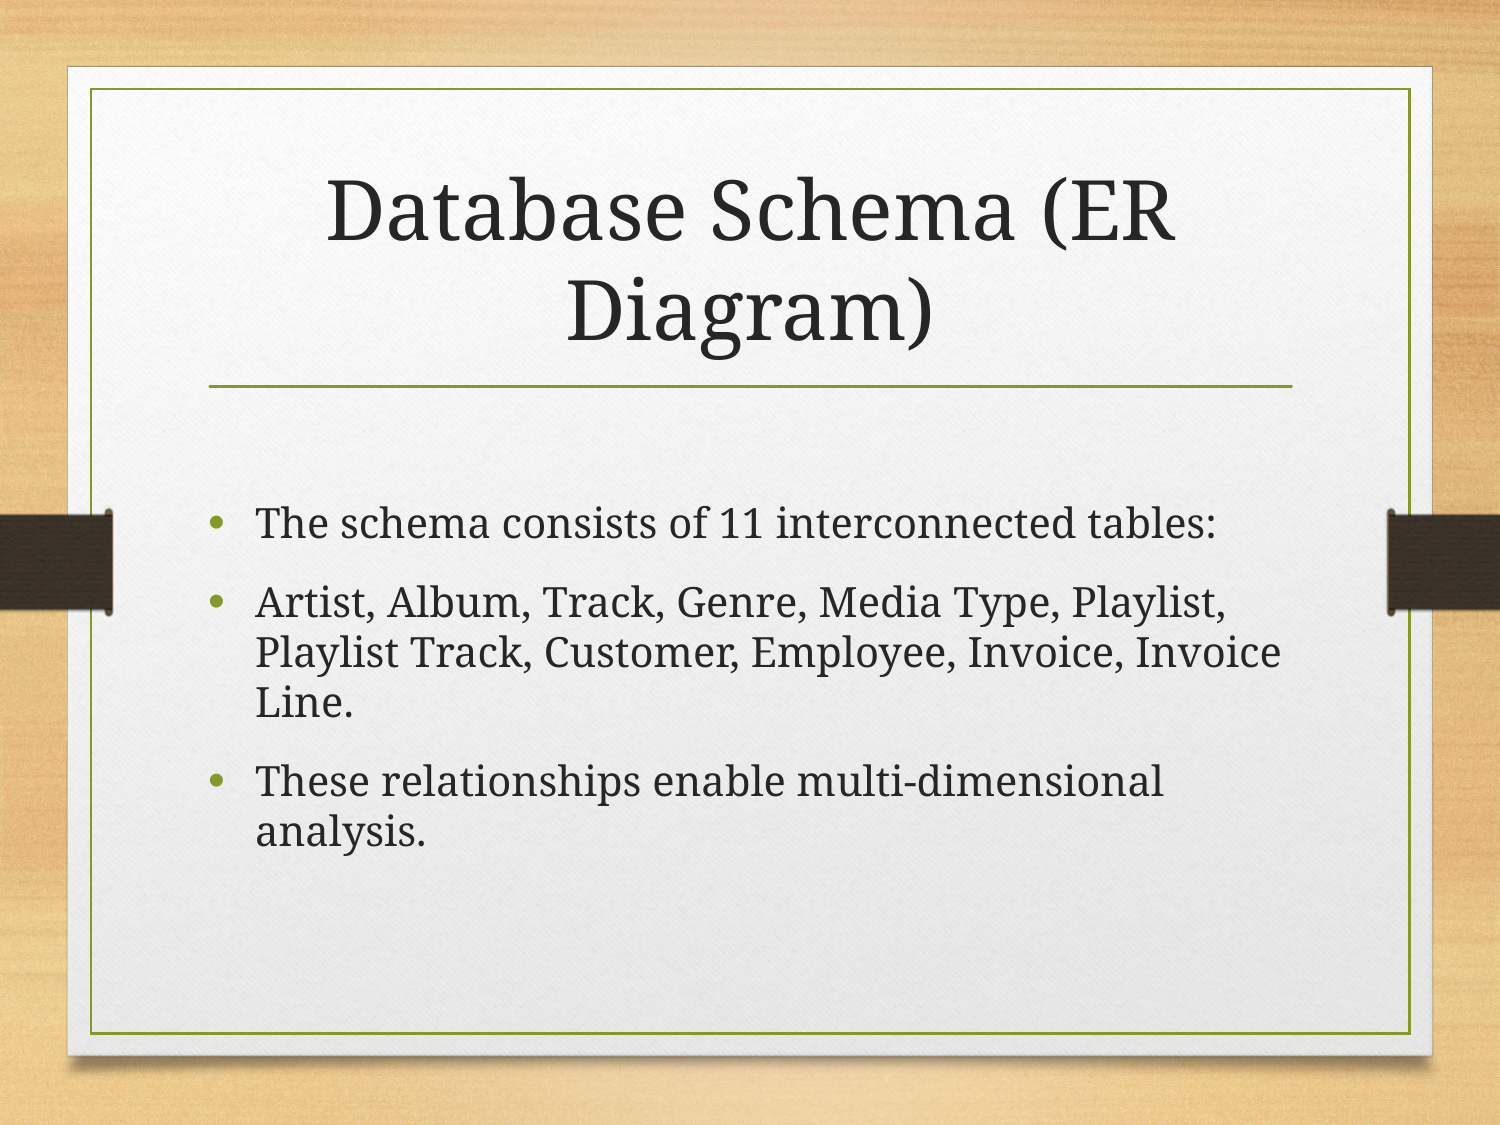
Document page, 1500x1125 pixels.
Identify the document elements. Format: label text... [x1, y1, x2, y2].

title Database Schema (ER Diagram) [193, 150, 1309, 365]
list The schema consists of 11 interconnected tables: Artist, Album, Track, Genre, Media Type, Playlist, Playlist Track, Customer, Employee, Invoice, Invoice Line. These relationships enable multi-dimensional analysis. [193, 408, 1309, 974]
picture [0, 0, 1500, 1125]
